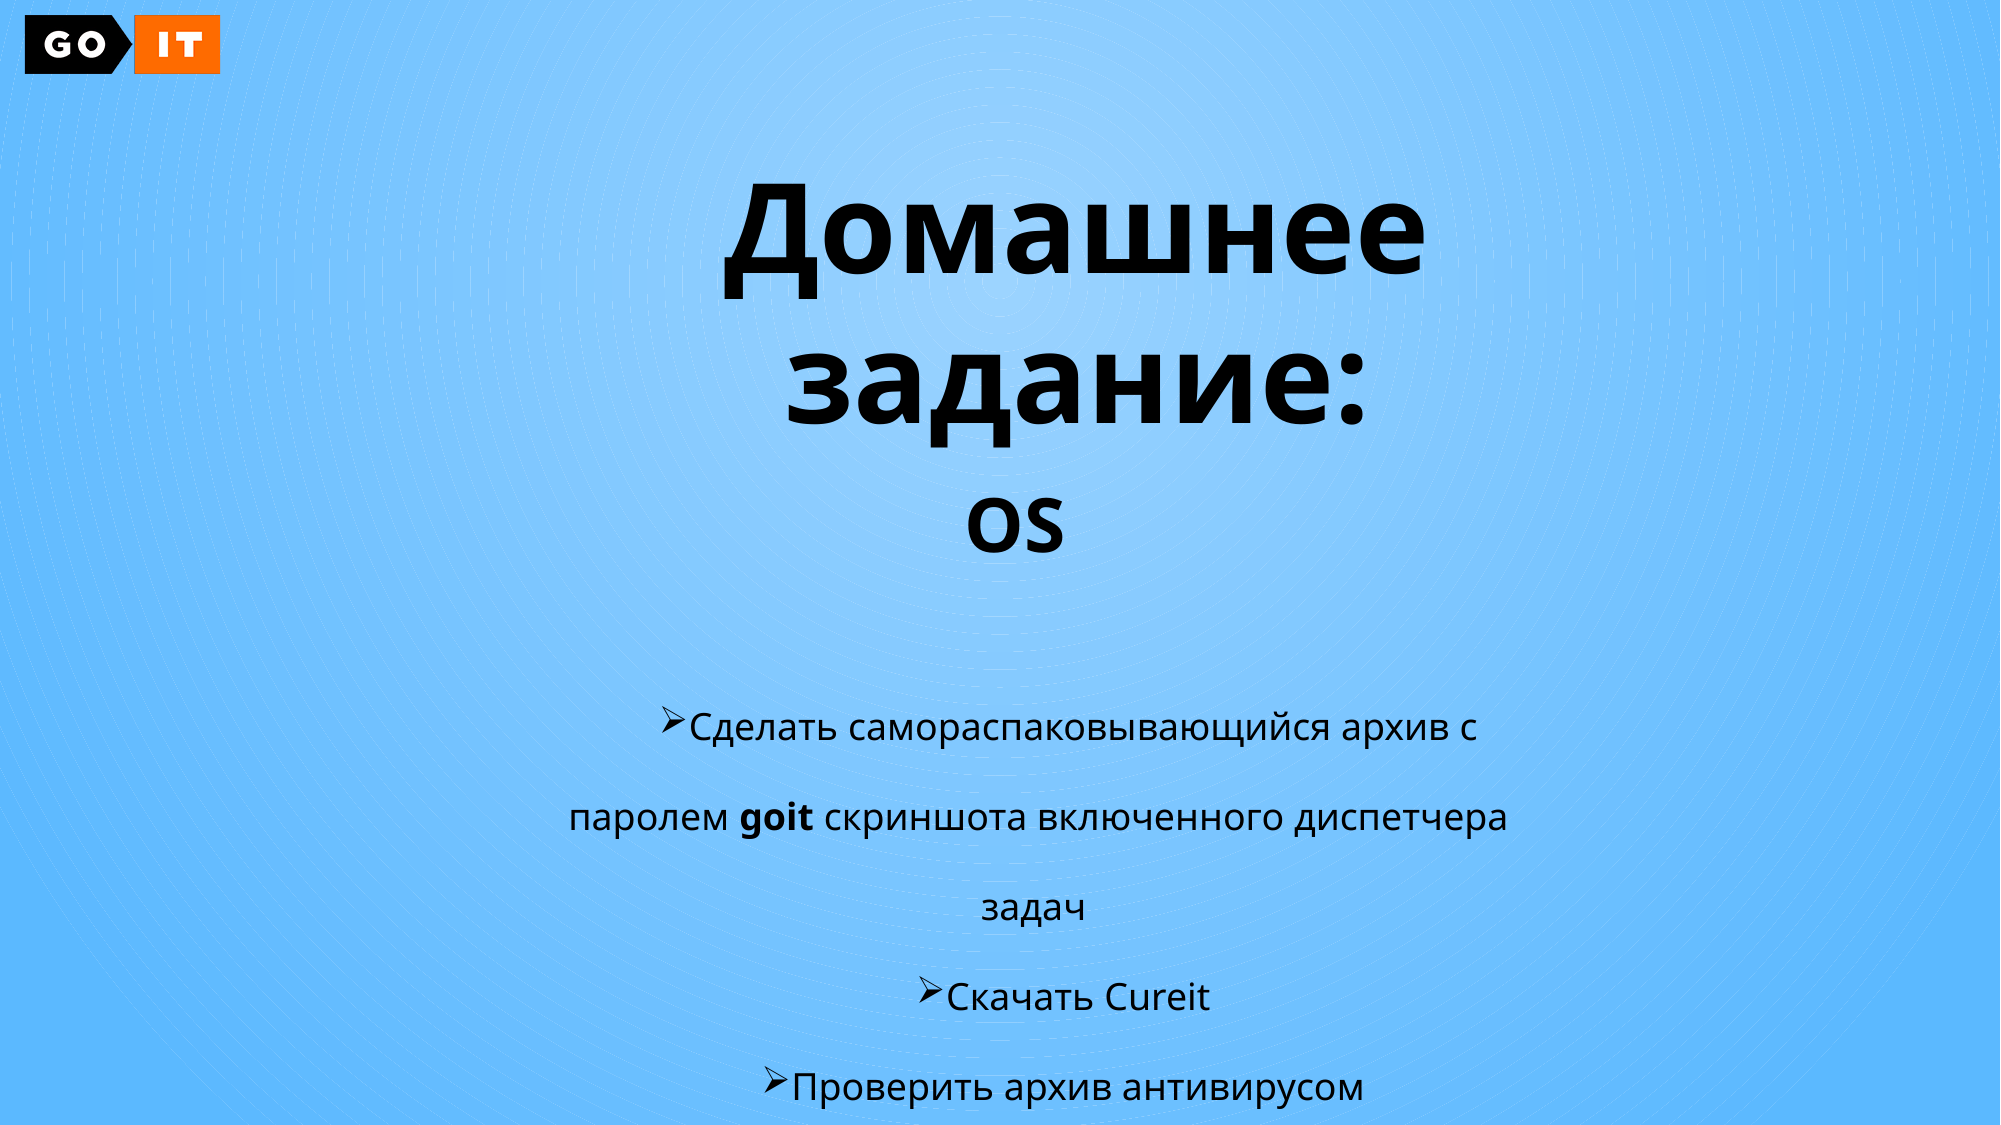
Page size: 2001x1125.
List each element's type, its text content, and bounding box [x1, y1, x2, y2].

text_box OS Сделать самораспаковывающийся архив с паролем goit скриншота включенного диспетчера задач Скачать Cureit Проверить архив антивирусом [462, 380, 1568, 881]
text_box [0, 0, 1261, 155]
text_box Домашнее задание: [462, 141, 1693, 293]
